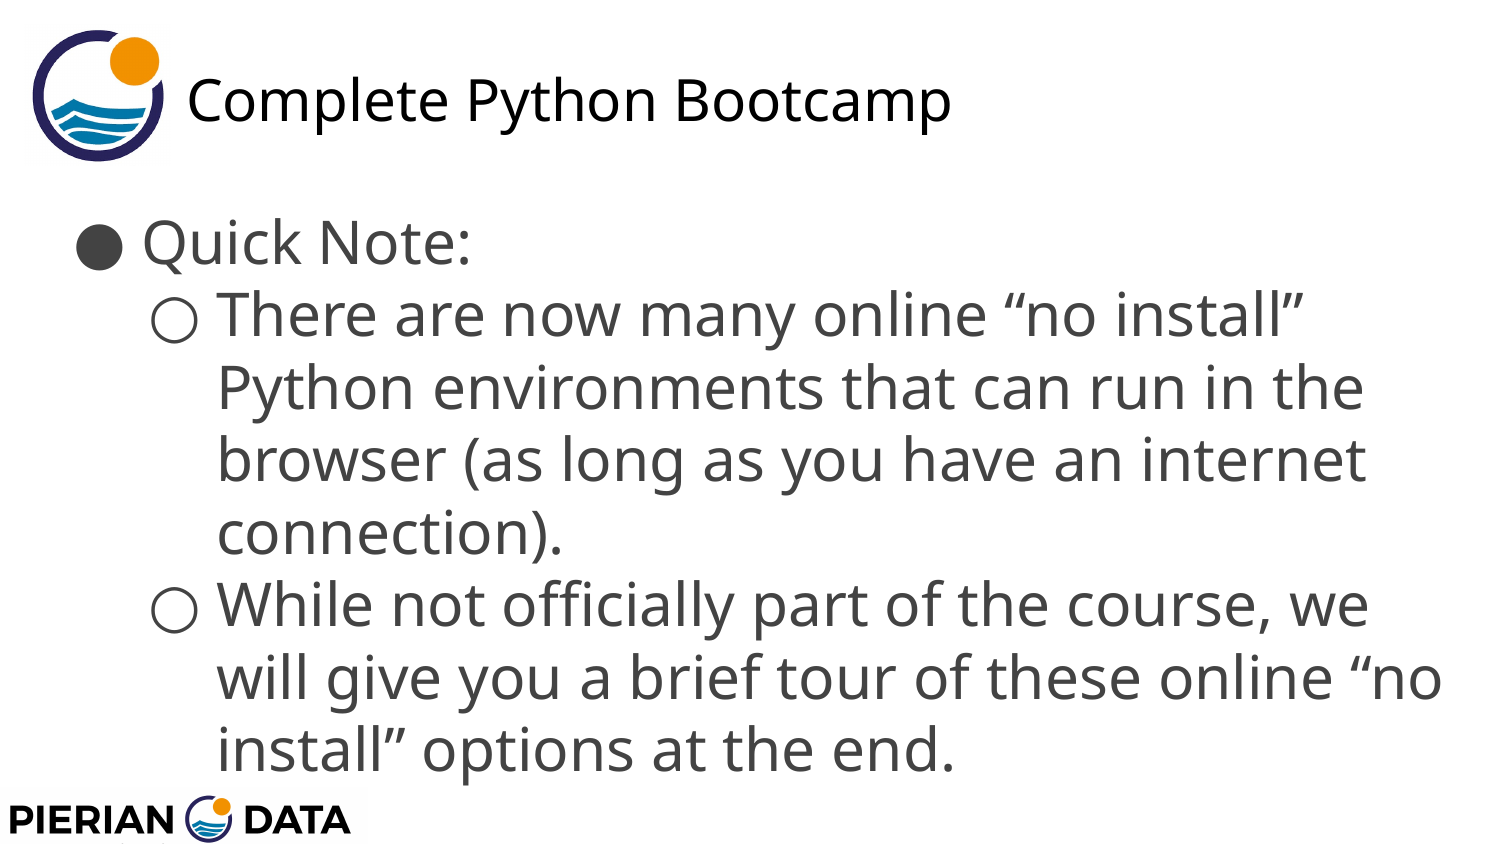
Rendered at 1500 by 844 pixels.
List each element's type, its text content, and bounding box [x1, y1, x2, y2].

picture [24, 24, 172, 167]
picture [0, 787, 368, 844]
list Quick Note: There are now many online “no install” Python environments that can run in the browser (as long as you have an internet connection). While not officially part of the course, we will give you a brief tour of these online “no install” options at the end. [51, 189, 1476, 750]
title Complete Python Bootcamp [176, 48, 1449, 143]
